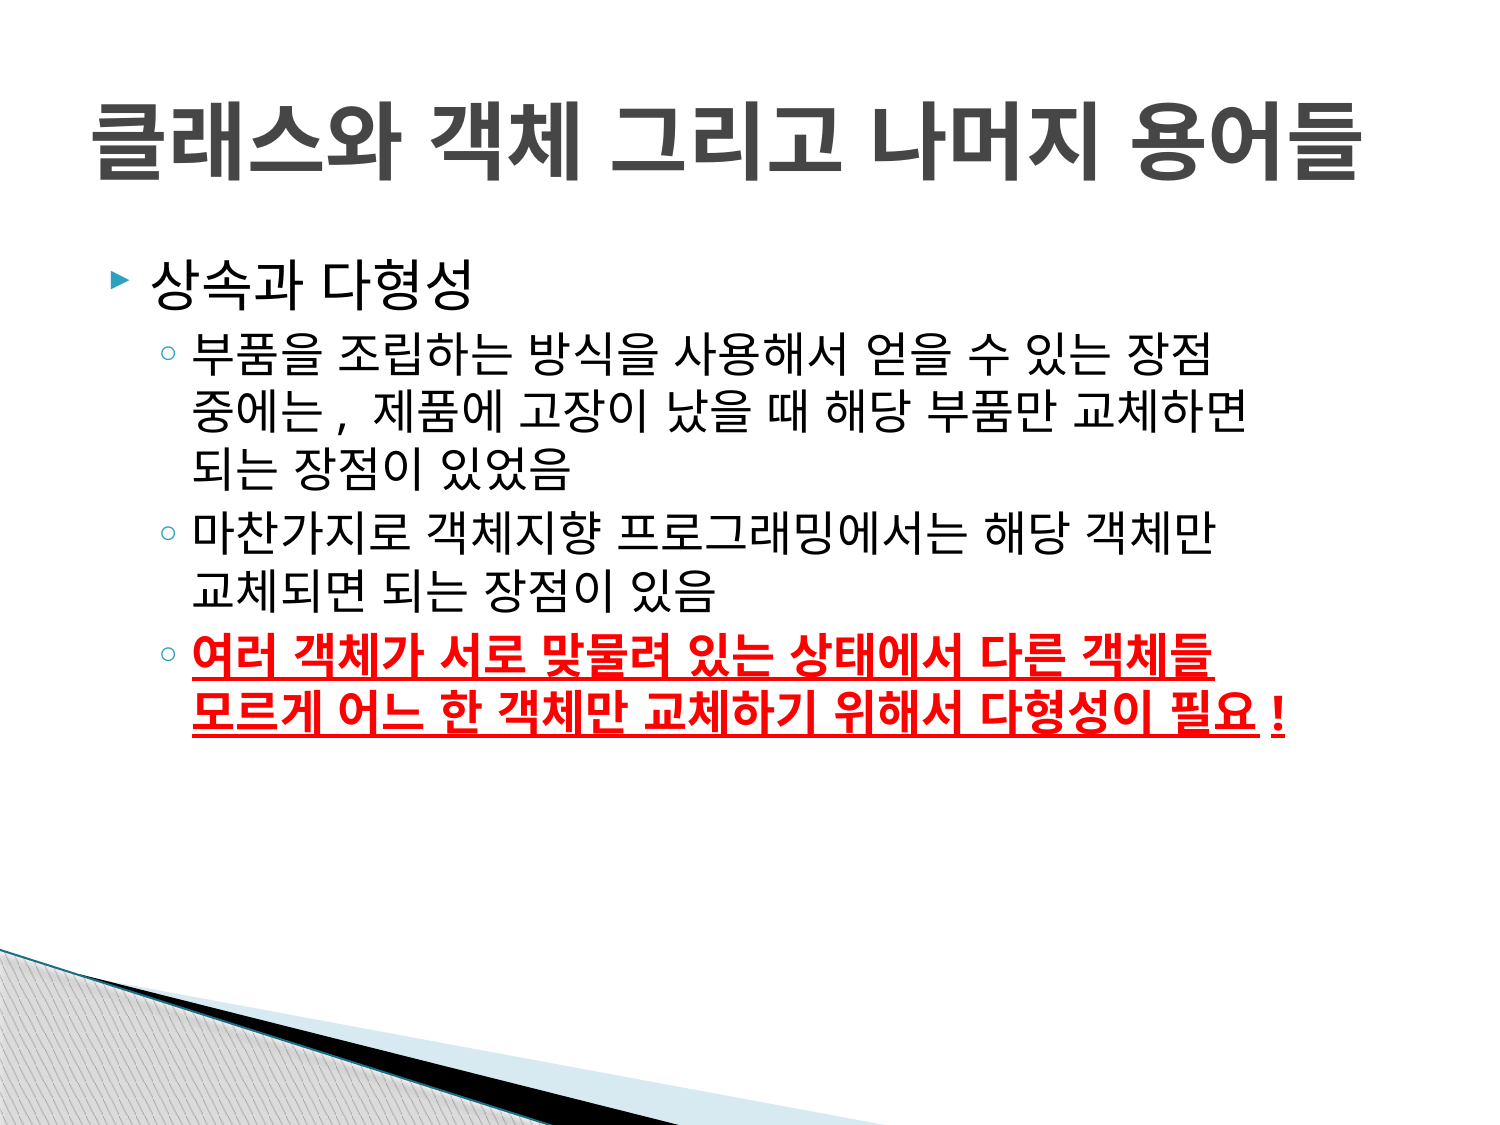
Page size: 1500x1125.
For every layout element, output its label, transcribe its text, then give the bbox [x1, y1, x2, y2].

title 클래스와 객체 그리고 나머지 용어들 [75, 45, 1425, 233]
list 상속과 다형성 부품을 조립하는 방식을 사용해서 얻을 수 있는 장점 중에는, 제품에 고장이 났을 때 해당 부품만 교체하면 되는 장점이 있었음 마찬가지로 객체지향 프로그래밍에서는 해당 객체만 교체되면 되는 장점이 있음 여러 객체가 서로 맞물려 있는 상태에서 다른 객체들 모르게 어느 한 객체만 교체하기 위해서 다형성이 필요! [75, 243, 1425, 986]
